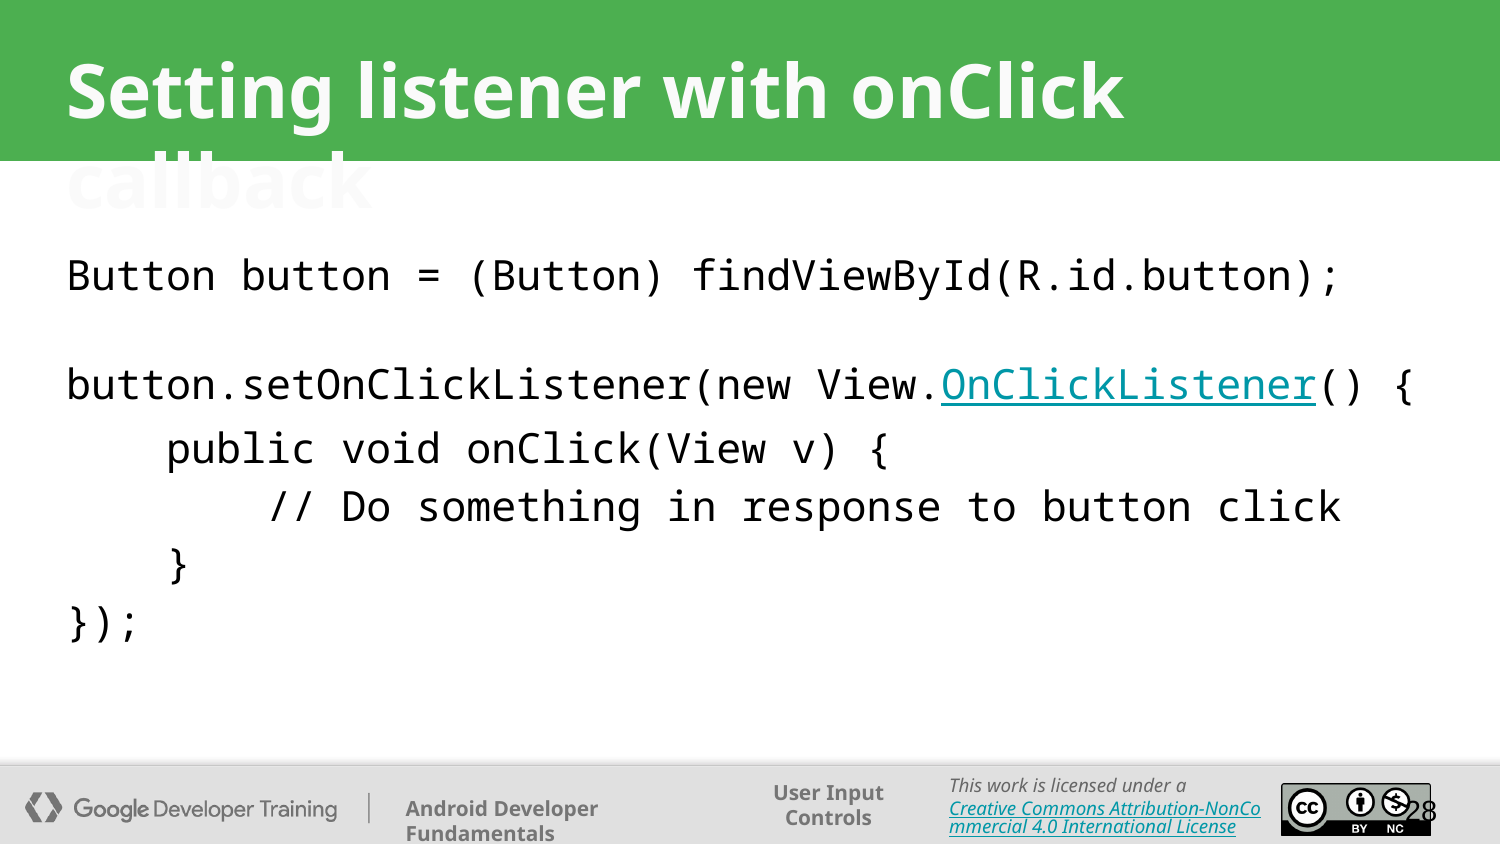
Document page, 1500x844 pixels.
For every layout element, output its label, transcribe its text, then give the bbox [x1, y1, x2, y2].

picture [0, 161, 1500, 844]
list Button button = (Button) findViewById(R.id.button); button.setOnClickListener(new View.OnClickListener() { public void onClick(View v) { // Do something in response to button click } }); [51, 189, 1480, 730]
slide_number 28 [1389, 777, 1480, 842]
title Setting listener with onClick callback [51, 28, 1449, 122]
